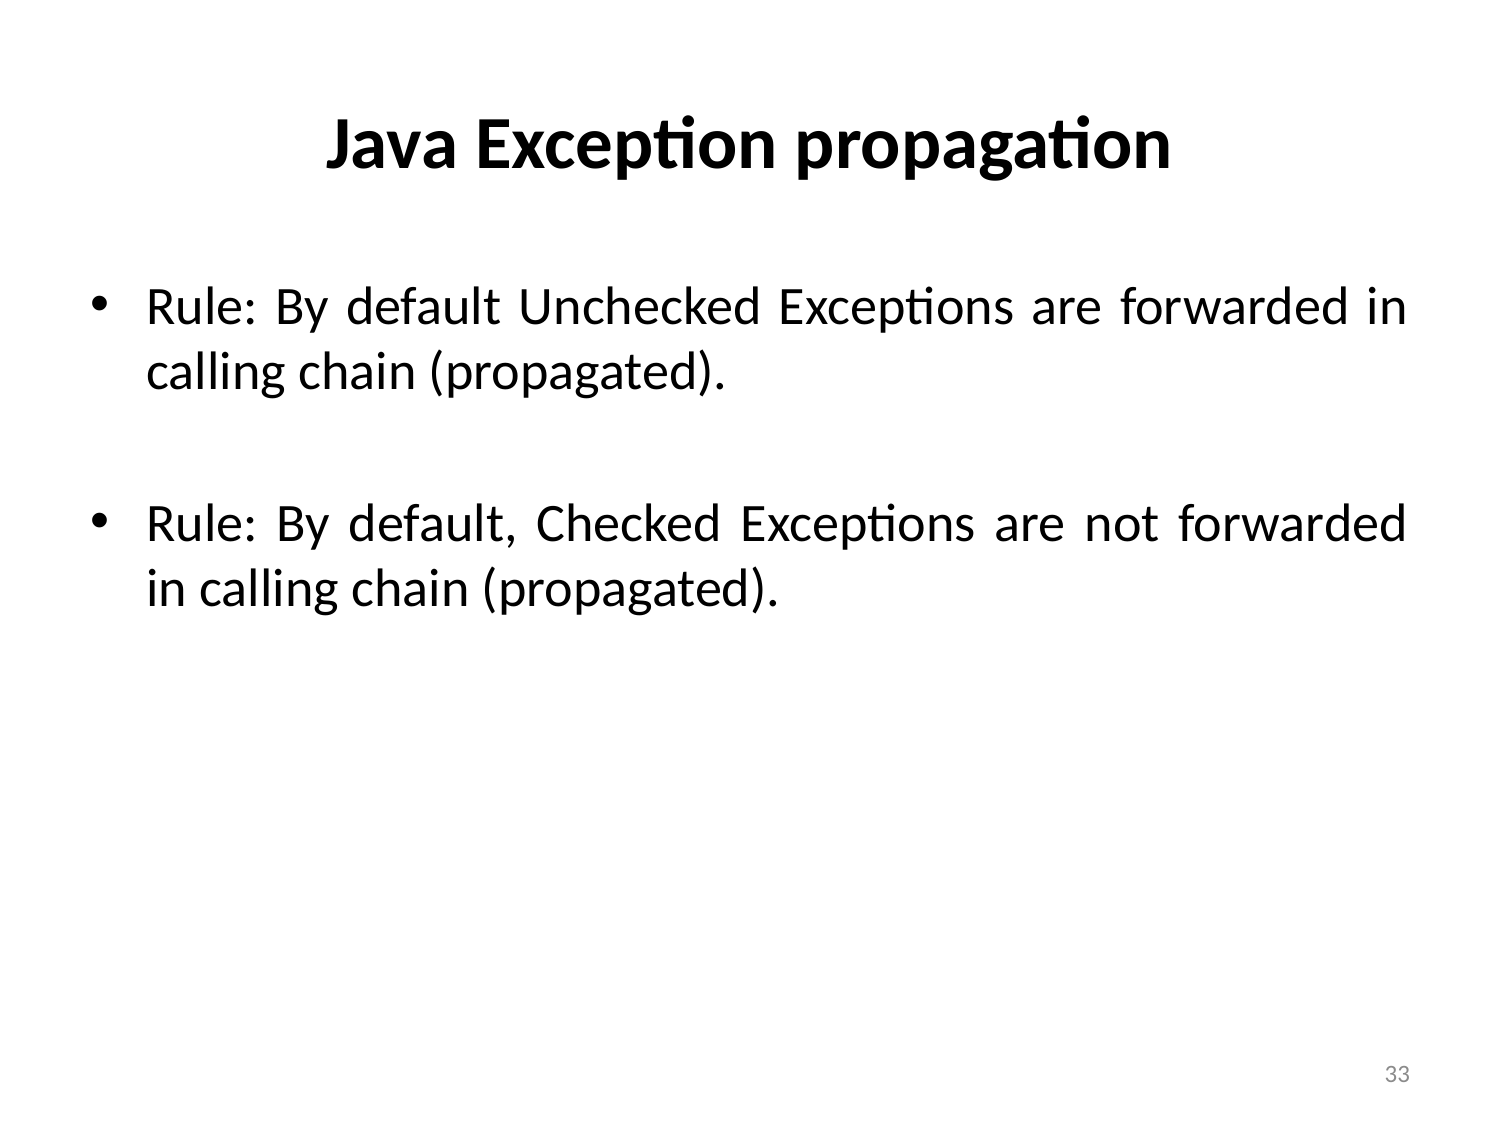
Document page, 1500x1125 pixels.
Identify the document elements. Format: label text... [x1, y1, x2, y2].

title Java Exception propagation [75, 45, 1425, 233]
slide_number 33 [1074, 1042, 1425, 1103]
list Rule: By default Unchecked Exceptions are forwarded in calling chain (propagated). Rule: By default, Checked Exceptions are not forwarded in calling chain (propagated). [75, 262, 1425, 1005]
